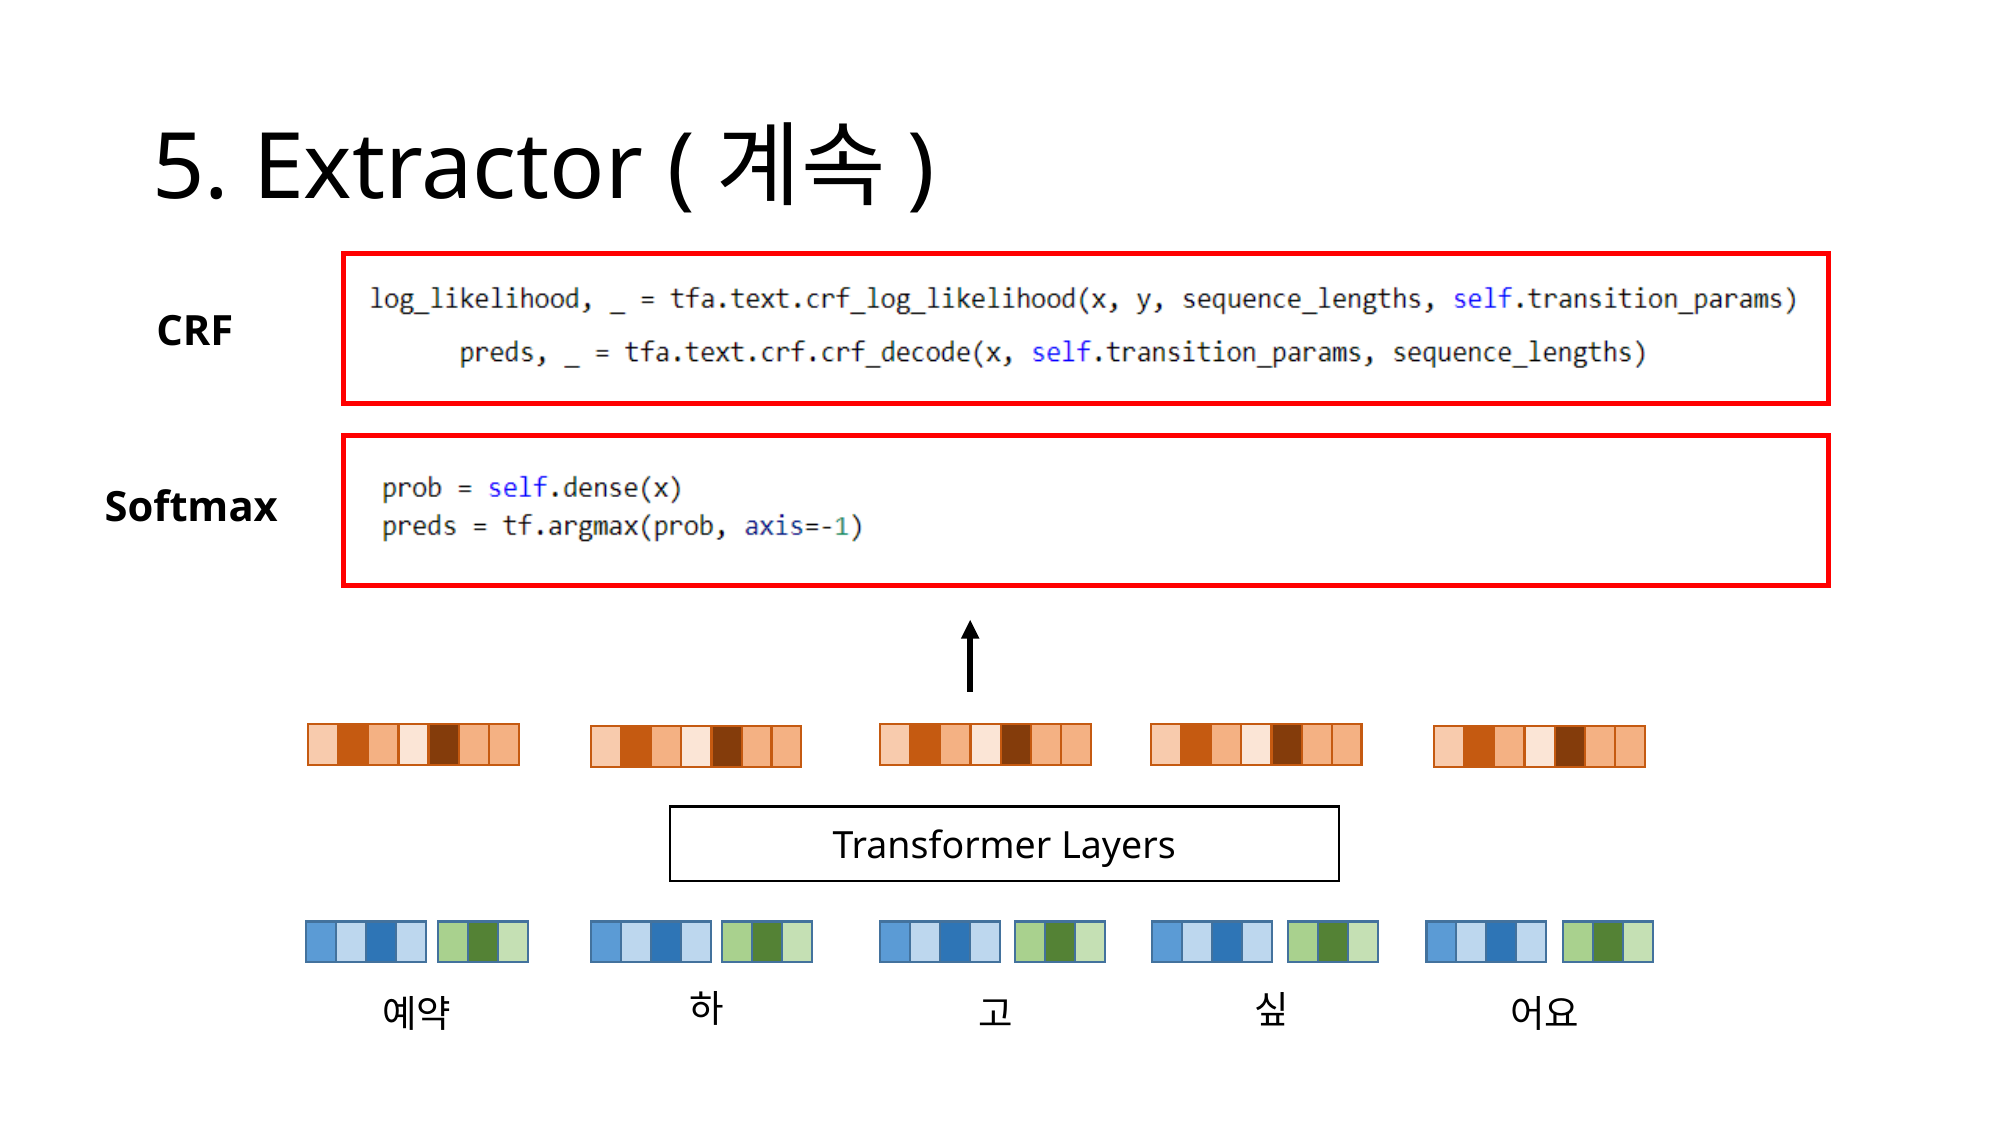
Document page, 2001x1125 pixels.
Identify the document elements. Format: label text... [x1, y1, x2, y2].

text_box [590, 920, 620, 963]
text_box [939, 723, 970, 766]
text_box [743, 725, 773, 768]
text_box [1181, 920, 1211, 963]
picture [373, 470, 884, 551]
text_box [939, 920, 969, 963]
text_box [395, 920, 427, 963]
text_box [1425, 920, 1455, 963]
text_box [1000, 723, 1032, 766]
text_box [1485, 920, 1515, 963]
text_box [879, 723, 909, 766]
text_box 하 [611, 971, 803, 1045]
text_box [650, 920, 680, 963]
text_box [751, 920, 781, 963]
text_box [969, 920, 1001, 963]
text_box [437, 920, 467, 963]
text_box [1074, 920, 1106, 963]
text_box [1592, 920, 1622, 963]
text_box 예약 [320, 975, 513, 1049]
text_box [590, 725, 620, 768]
text_box [1616, 725, 1646, 768]
text_box [490, 723, 520, 766]
text_box [1493, 725, 1524, 768]
text_box [1562, 920, 1592, 963]
text_box [1044, 920, 1074, 963]
text_box [335, 920, 365, 963]
text_box [467, 920, 497, 963]
text_box [460, 723, 490, 766]
text_box [1271, 723, 1303, 766]
text_box [367, 723, 398, 766]
text_box [680, 920, 712, 963]
text_box 싶 [1176, 971, 1368, 1046]
text_box CRF [83, 296, 306, 362]
picture [452, 336, 1656, 377]
text_box [620, 725, 650, 768]
text_box [1333, 723, 1363, 766]
text_box [1303, 723, 1333, 766]
text_box [711, 725, 743, 768]
text_box [680, 725, 711, 768]
text_box [773, 725, 802, 768]
text_box [1622, 920, 1654, 963]
picture [361, 278, 1806, 327]
text_box [337, 723, 367, 766]
text_box [879, 920, 909, 963]
text_box [1455, 920, 1485, 963]
text_box [1554, 725, 1586, 768]
text_box [428, 723, 460, 766]
text_box [721, 920, 751, 963]
text_box [1241, 920, 1273, 963]
text_box [1014, 920, 1044, 963]
text_box [1150, 723, 1180, 766]
text_box [1287, 920, 1317, 963]
text_box [1463, 725, 1493, 768]
text_box [305, 920, 335, 963]
text_box [497, 920, 529, 963]
text_box [1151, 920, 1181, 963]
text_box [1210, 723, 1240, 766]
text_box [909, 920, 939, 963]
text_box [620, 920, 650, 963]
text_box 고 [900, 975, 1092, 1049]
title 5. Extractor (계속) [137, 59, 1863, 278]
text_box Softmax [59, 472, 323, 538]
text_box [1347, 920, 1379, 963]
text_box [343, 434, 1829, 586]
text_box [650, 725, 680, 768]
text_box [1032, 723, 1062, 766]
text_box [398, 723, 428, 766]
text_box [1240, 723, 1271, 766]
text_box 어요 [1448, 975, 1641, 1049]
text_box [343, 252, 1829, 404]
text_box [1180, 723, 1210, 766]
text_box [1317, 920, 1347, 963]
text_box [307, 723, 337, 766]
text_box [1211, 920, 1241, 963]
text_box [1062, 723, 1092, 766]
text_box [970, 723, 1000, 766]
text_box [909, 723, 939, 766]
text_box Transformer Layers [669, 805, 1340, 882]
text_box [1515, 920, 1547, 963]
text_box [1433, 725, 1463, 768]
text_box [1524, 725, 1554, 768]
text_box [1586, 725, 1616, 768]
text_box [365, 920, 395, 963]
text_box [781, 920, 813, 963]
